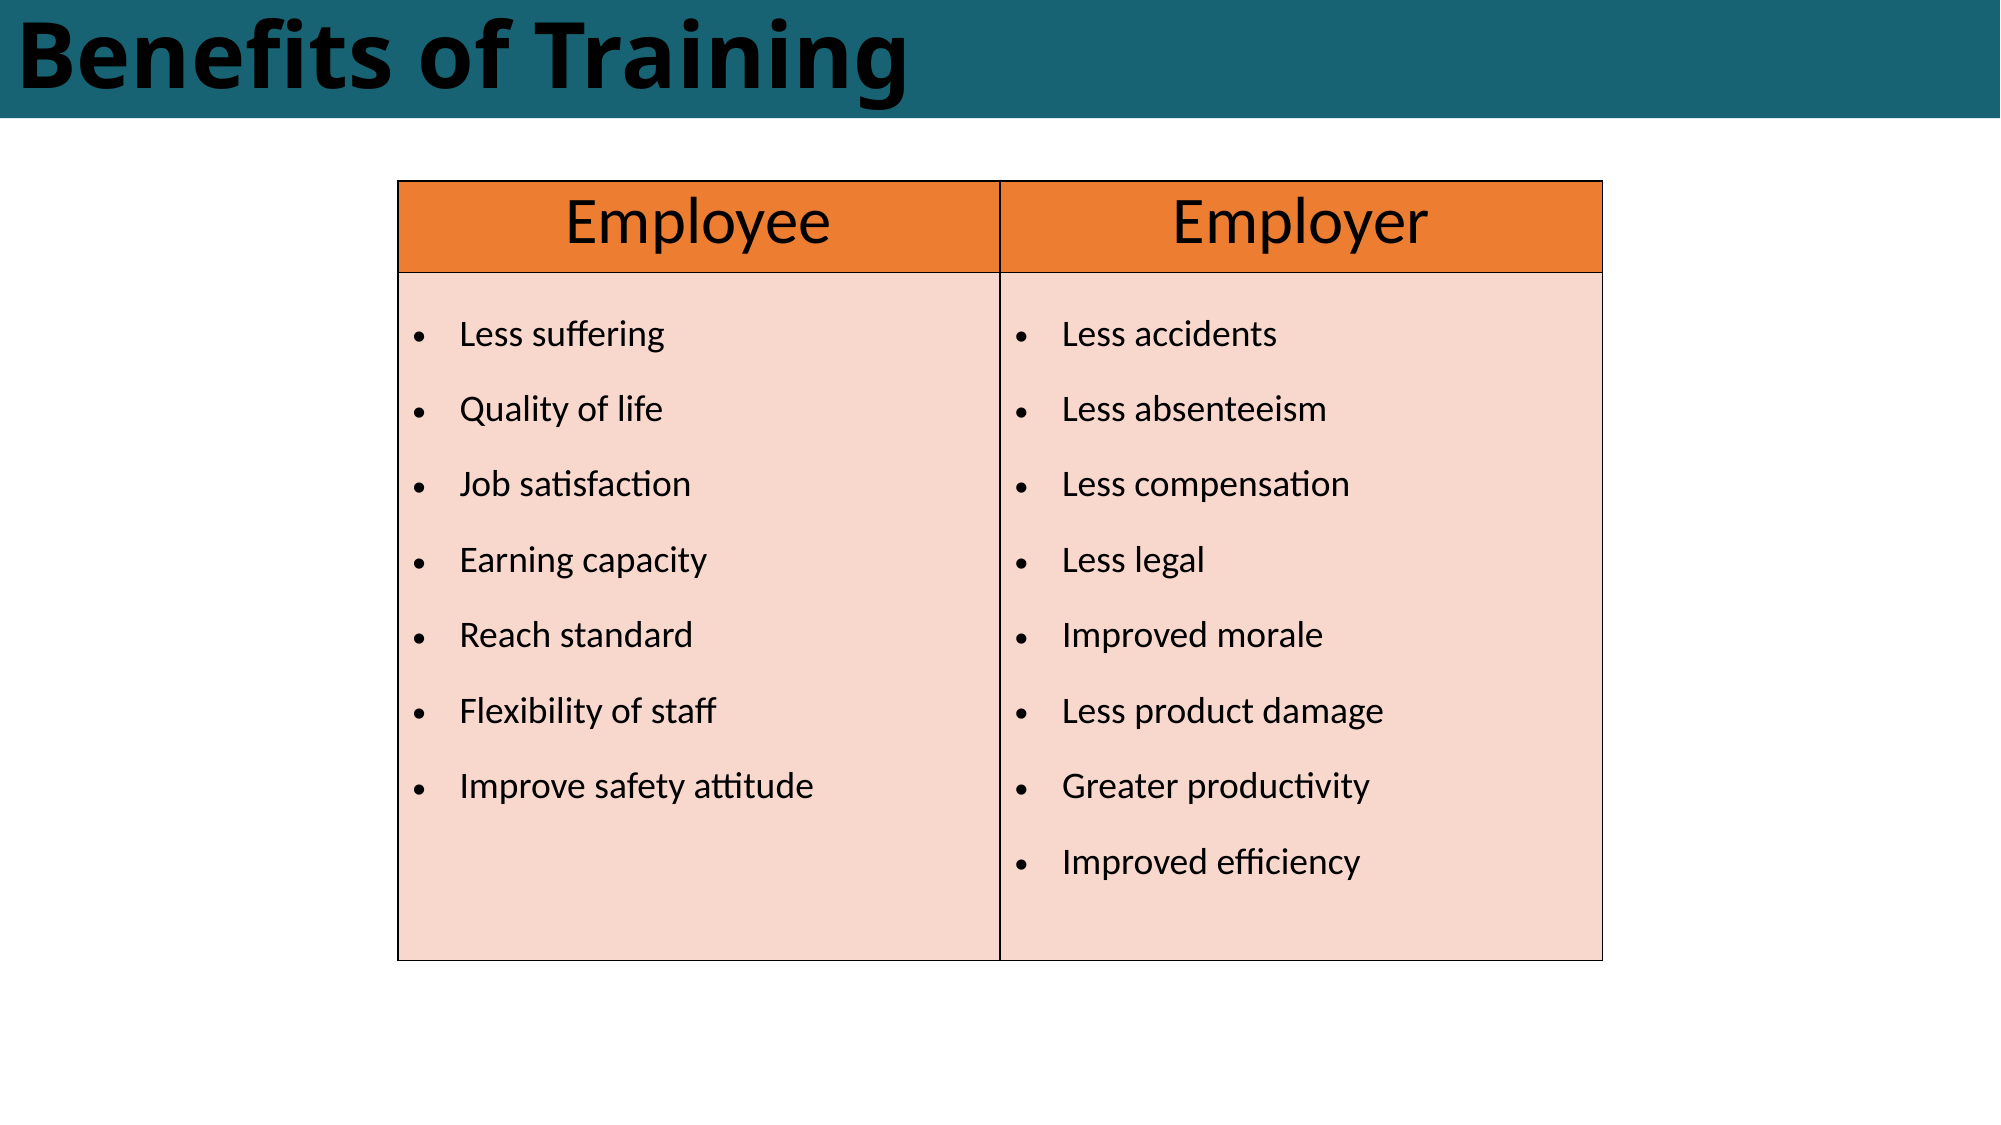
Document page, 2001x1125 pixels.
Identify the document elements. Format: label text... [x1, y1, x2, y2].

text_box [222, 281, 1430, 973]
table_cell Less accidents Less absenteeism Less compensation Less legal Improved morale Less product damage Greater productivity Improved efficiency [1001, 273, 1602, 960]
table_header Employee [399, 182, 999, 272]
table_header Employer [1001, 182, 1602, 272]
title Benefits of Training [0, 0, 2000, 119]
table_cell Less suffering Quality of life Job satisfaction Earning capacity Reach standard Flexibility of staff Improve safety attitude [399, 273, 999, 960]
